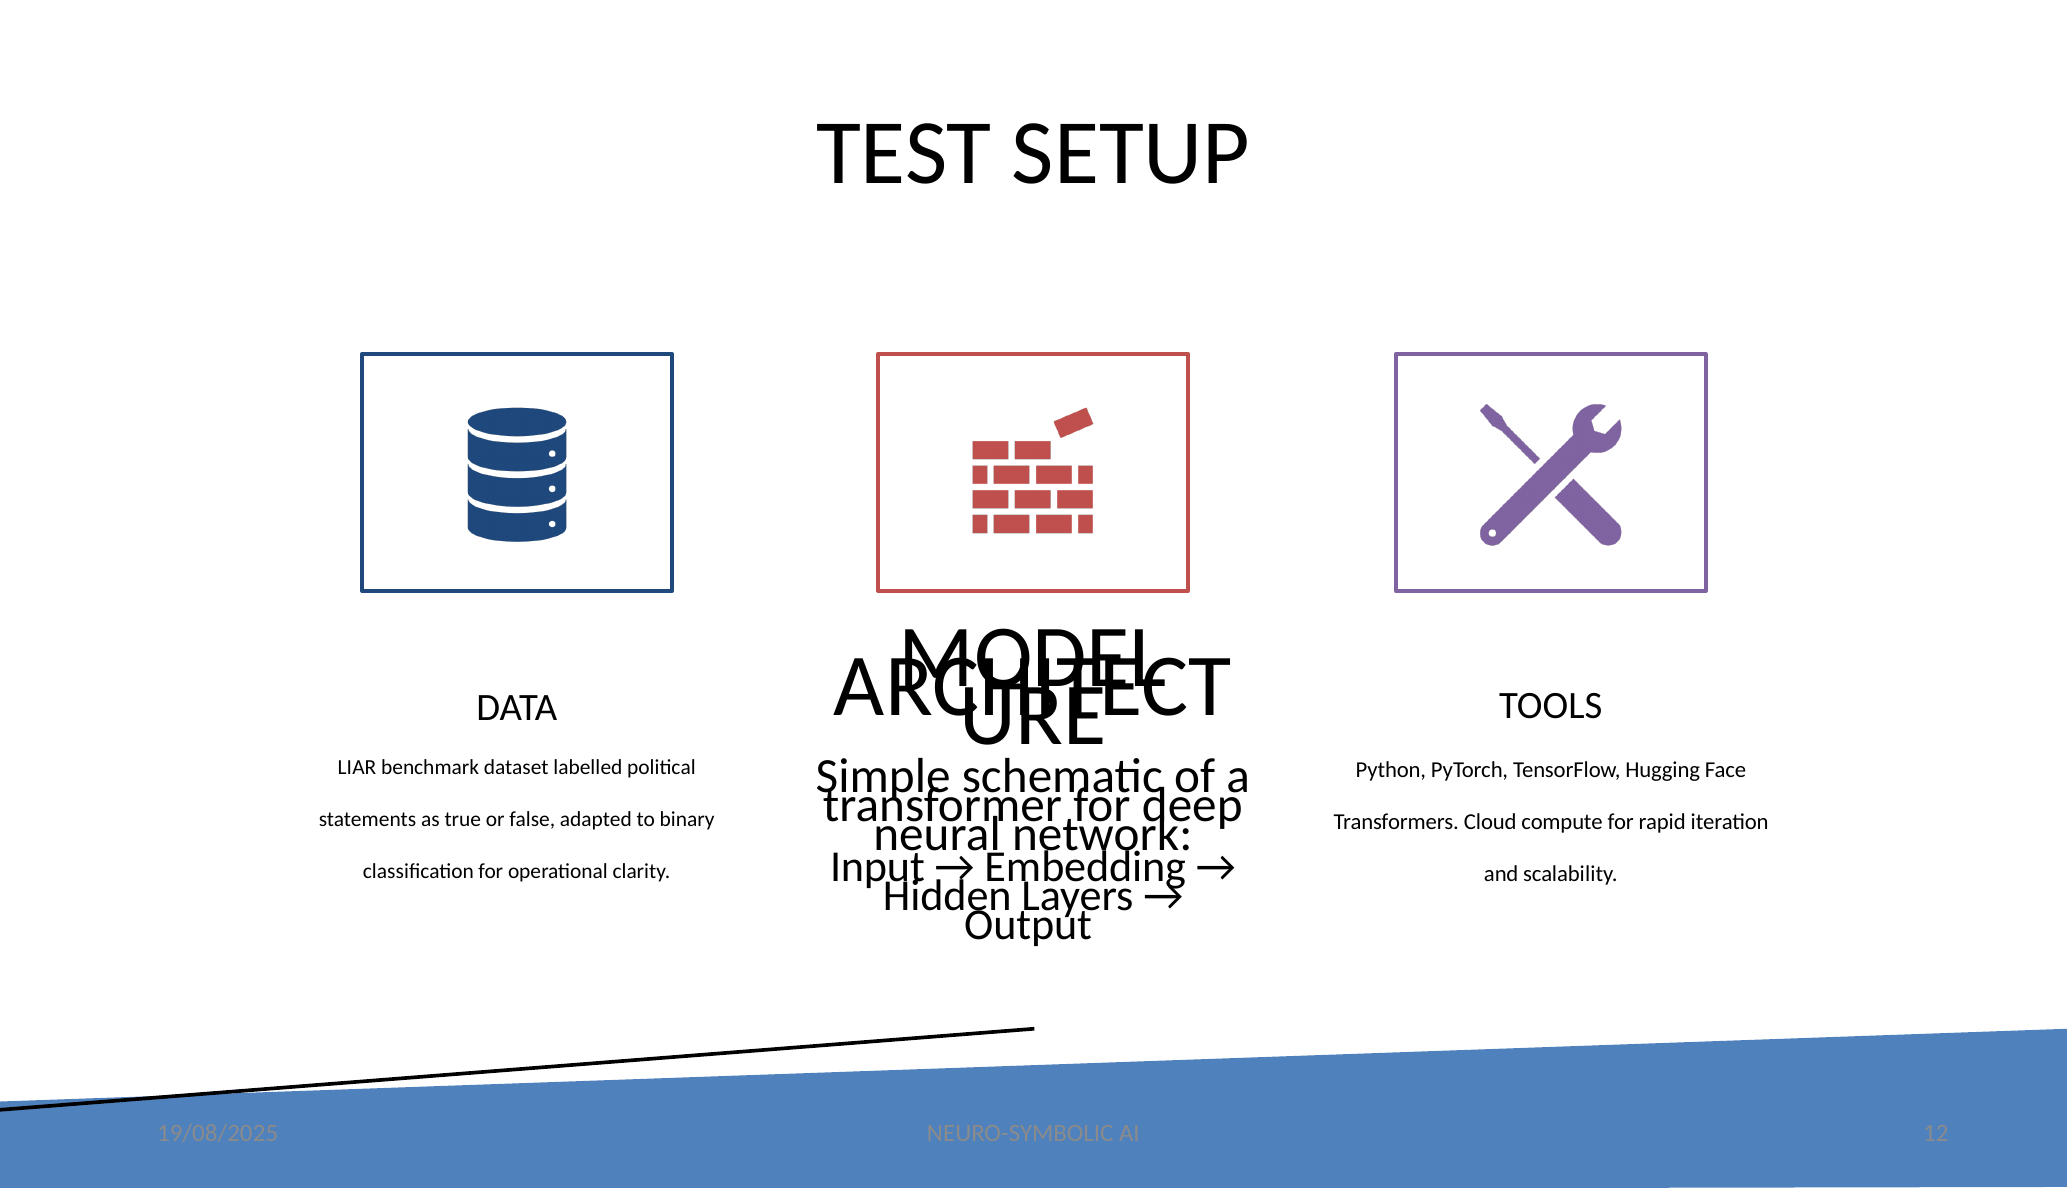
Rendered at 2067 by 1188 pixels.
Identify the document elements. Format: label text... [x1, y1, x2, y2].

list DATA LIAR benchmark dataset labelled political statements as true or false, adapted to binary classification for operational clarity.​ [284, 668, 750, 946]
list [1394, 352, 1708, 593]
picture [432, 390, 602, 560]
title TEST SETUP [103, 47, 1964, 246]
list [876, 352, 1190, 593]
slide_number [142, 1100, 608, 1164]
slide_number 12 [1481, 1100, 1964, 1164]
list MODEL ARCHITECTURE Simple schematic of a transformer for deep neural network: ​Input → Embedding → Hidden Layers → Output [800, 666, 1266, 977]
list TOOLS Python, PyTorch, TensorFlow, Hugging Face Transformers. Cloud compute for rapid iteration and scalability. [1318, 666, 1784, 1003]
footer NEURO-SYMBOLIC AI [706, 1100, 1361, 1164]
list [360, 352, 674, 593]
picture [948, 390, 1118, 560]
picture [1466, 390, 1635, 560]
